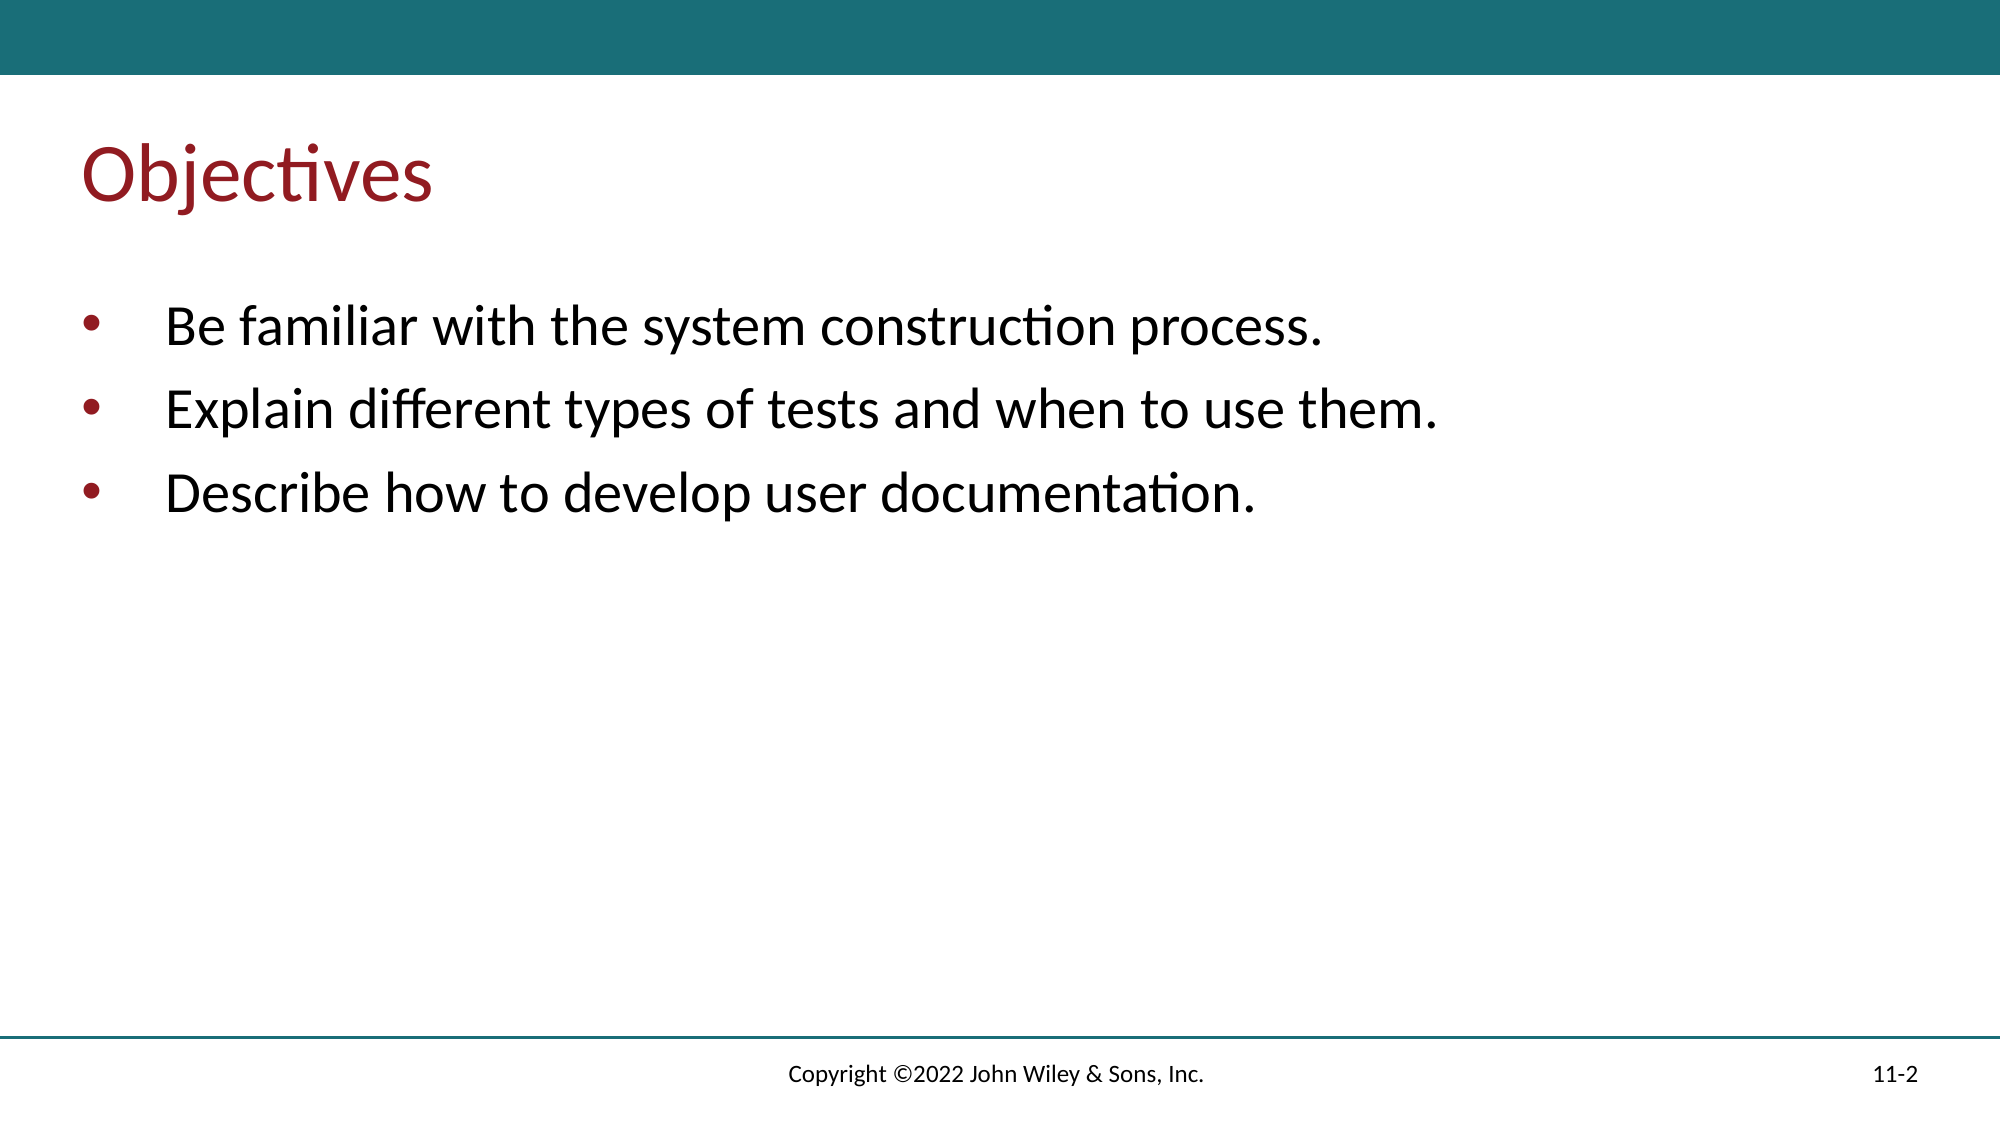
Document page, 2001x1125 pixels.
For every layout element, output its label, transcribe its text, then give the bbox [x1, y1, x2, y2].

list Be familiar with the system construction process. Explain different types of tests and when to use them. Describe how to develop user documentation. [66, 287, 1934, 1025]
footer Copyright ©2022 John Wiley & Sons, Inc. [662, 1042, 1338, 1103]
title Objectives [66, 122, 1934, 285]
slide_number 11-2 [1412, 1042, 1934, 1103]
